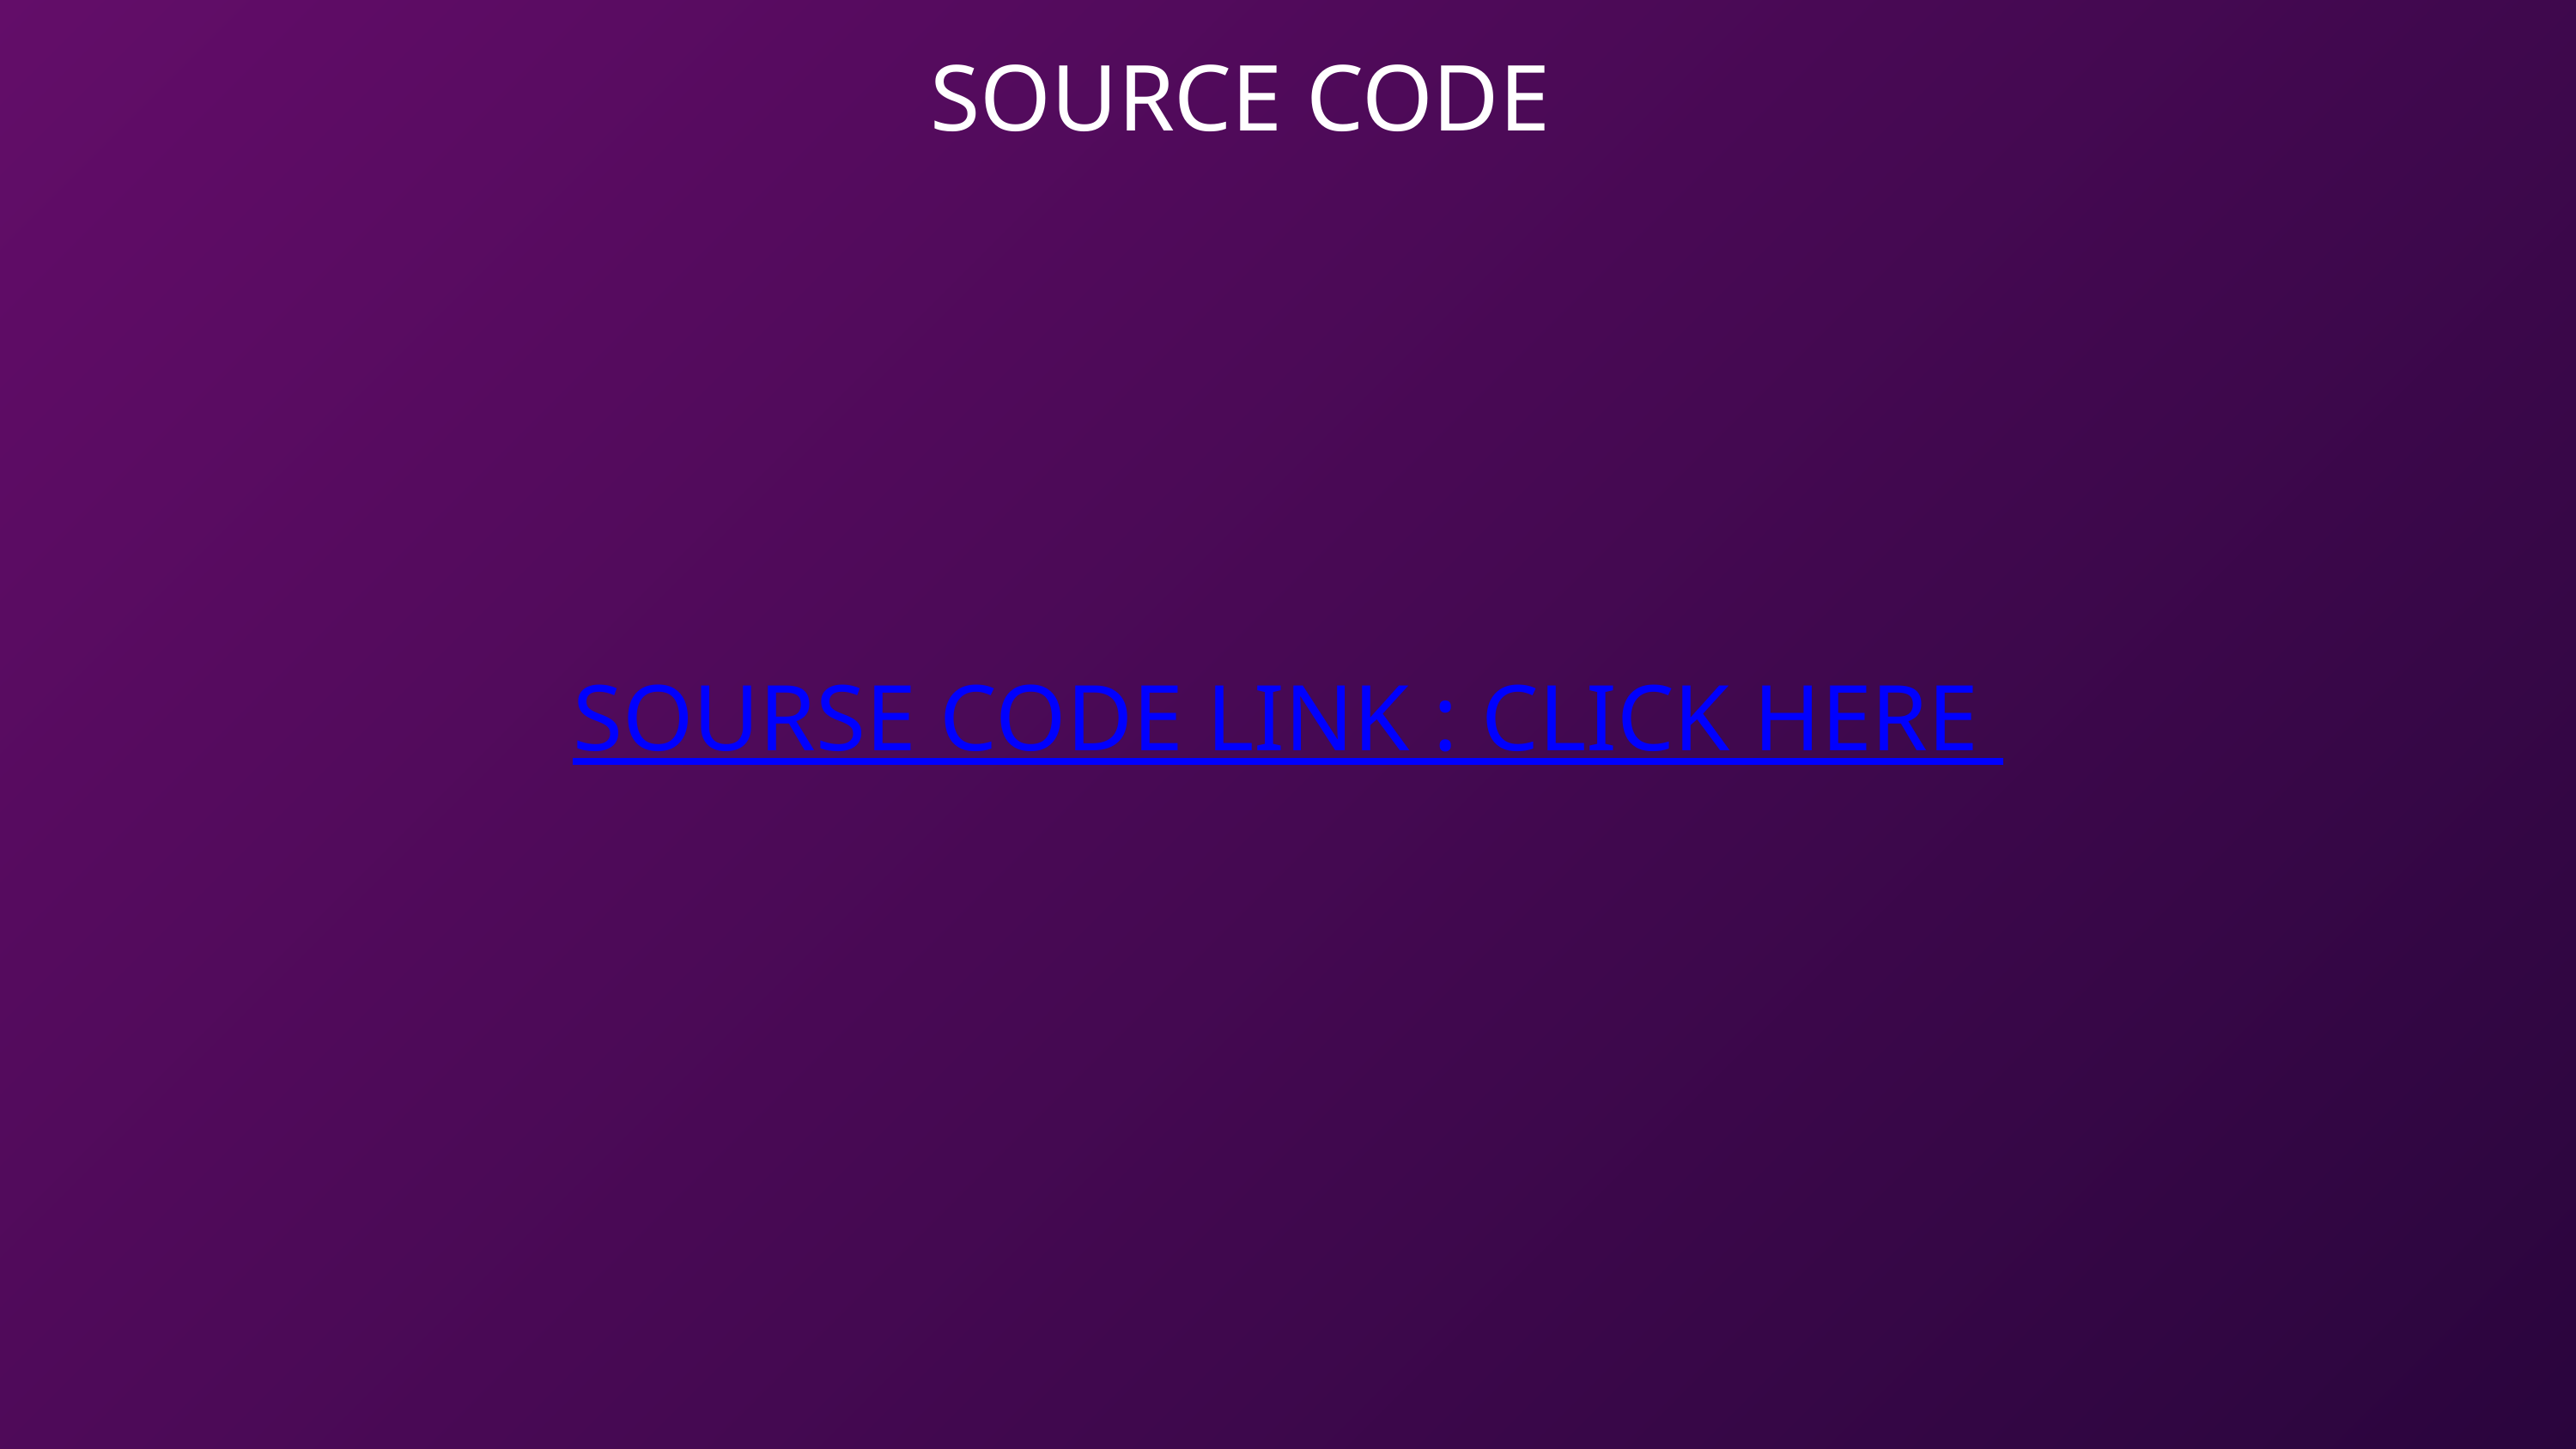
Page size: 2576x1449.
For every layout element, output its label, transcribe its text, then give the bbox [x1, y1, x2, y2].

text_box SOURSE CODE LINK : CLICK HERE [240, 657, 2336, 784]
text_box SOURCE CODE [187, 21, 2293, 149]
